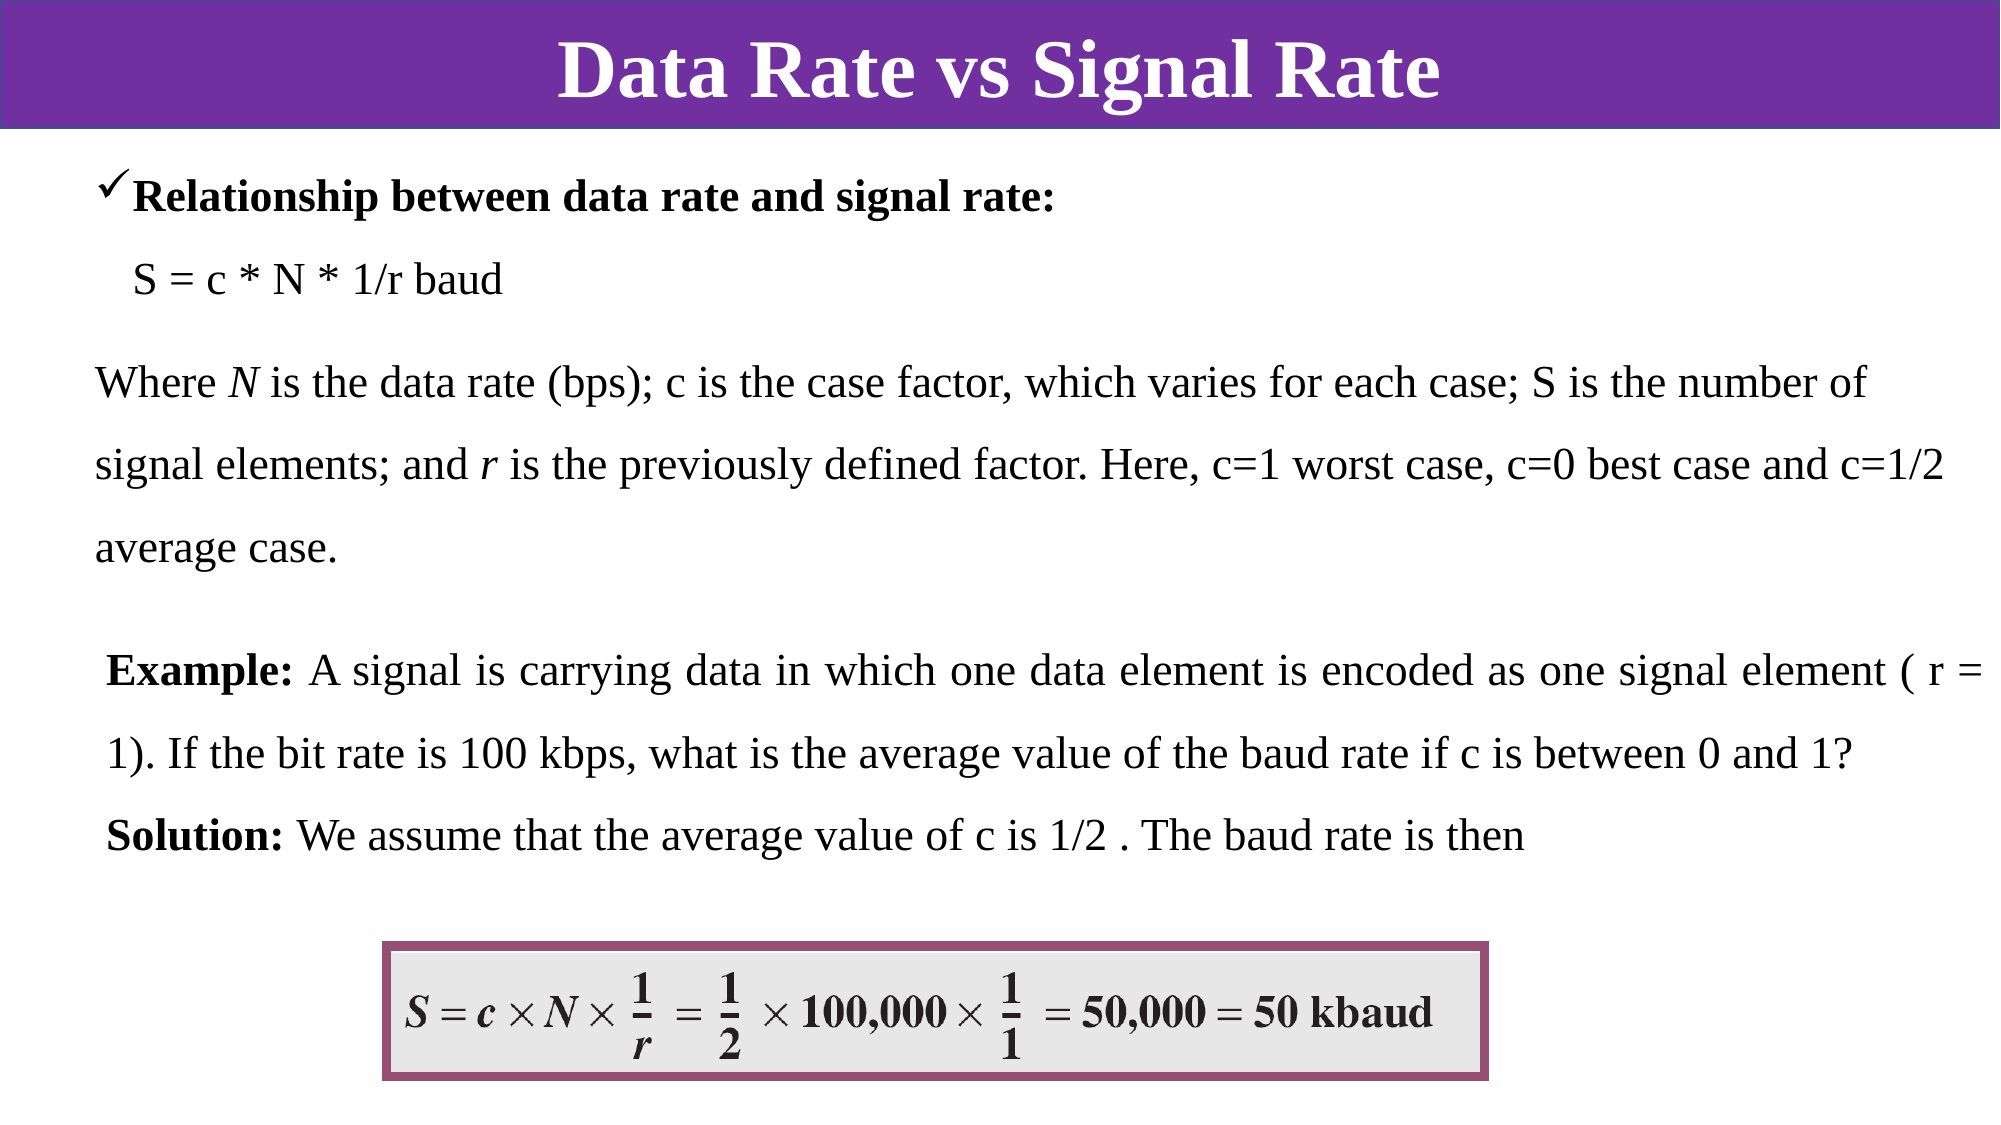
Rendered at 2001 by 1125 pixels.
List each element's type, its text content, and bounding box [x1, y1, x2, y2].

text_box Example: A signal is carrying data in which one data element is encoded as one signal element ( r = 1). If the bit rate is 100 kbps, what is the average value of the baud rate if c is between 0 and 1? Solution: We assume that the average value of c is 1/2 . The baud rate is then [91, 605, 2000, 943]
text_box Data Rate vs Signal Rate [0, 0, 2000, 129]
picture [391, 950, 1480, 1072]
list Relationship between data rate and signal rate: S = c * N * 1/r baud Where N is the data rate (bps); c is the case factor, which varies for each case; S is the number of signal elements; and r is the previously defined factor. Here, c=1 worst case, c=0 best case and c=1/2 average case. [79, 130, 2000, 1125]
